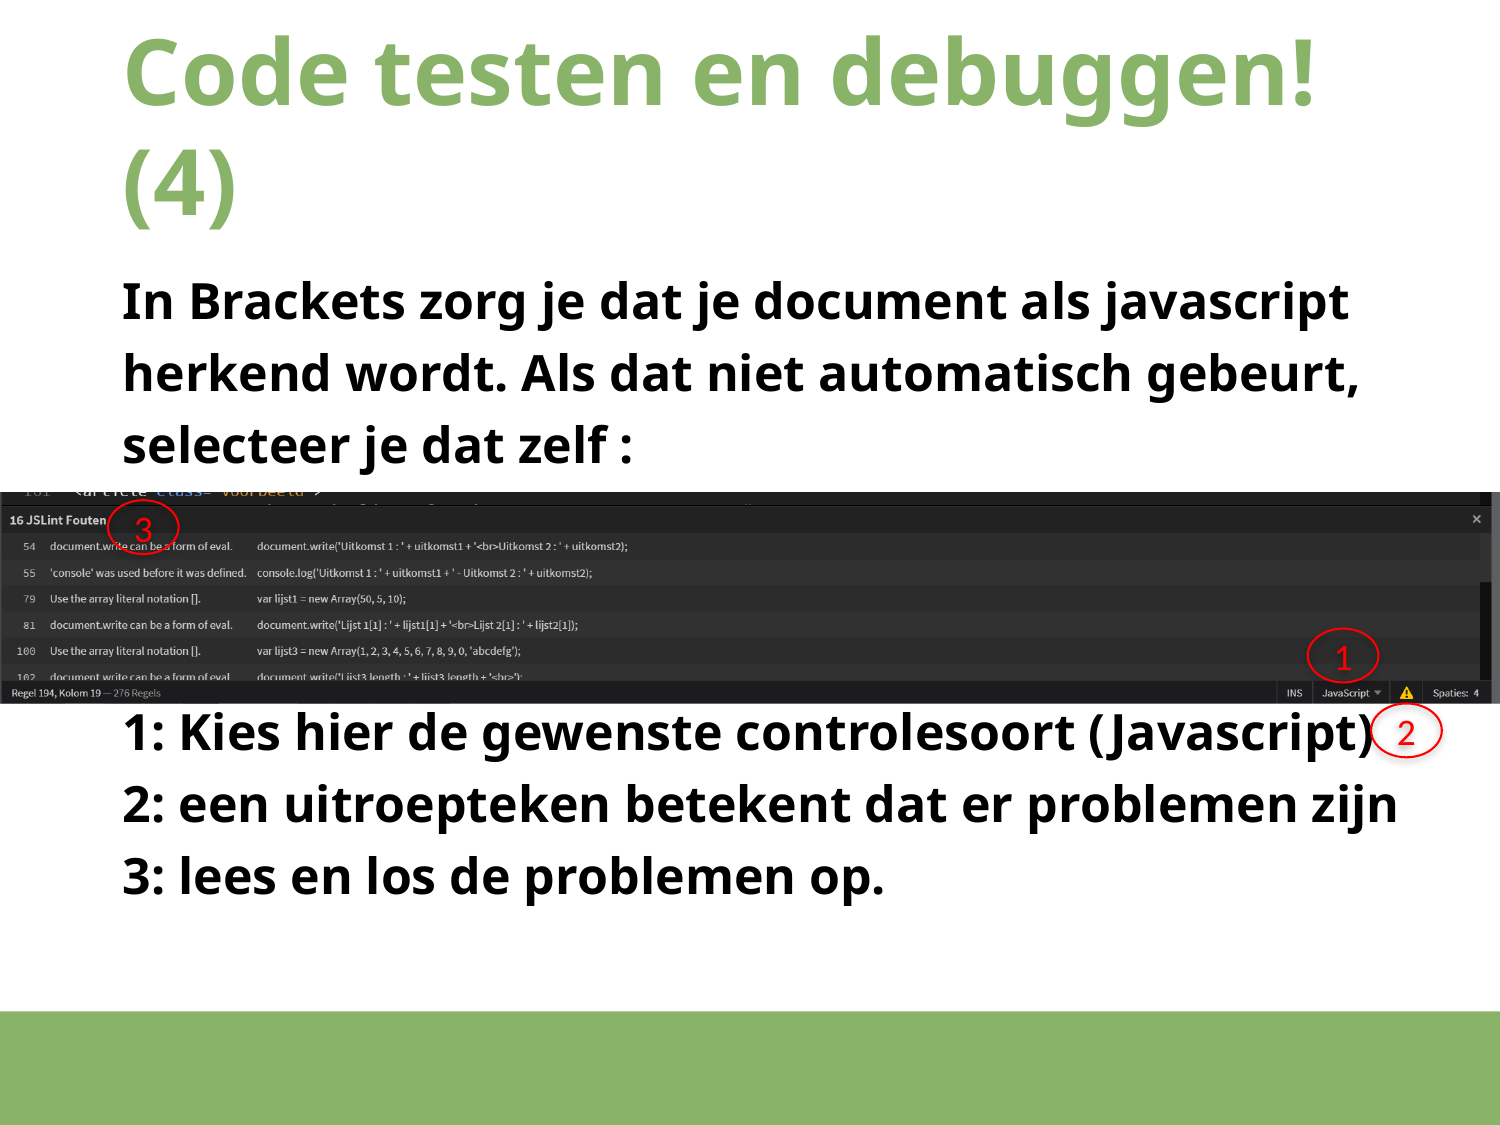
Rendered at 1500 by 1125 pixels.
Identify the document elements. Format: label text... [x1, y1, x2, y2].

picture [0, 492, 1500, 704]
list In Brackets zorg je dat je document als javascript herkend wordt. Als dat niet automatisch gebeurt, selecteer je dat zelf : 1: Kies hier de gewenste controlesoort (Javascript) 2: een uitroepteken betekent dat er problemen zijn 3: lees en los de problemen op. [107, 713, 1425, 993]
title Code testen en debuggen! (4) [107, 30, 1425, 218]
text_box 2 [1370, 713, 1443, 759]
list In Brackets zorg je dat je document als javascript herkend wordt. Als dat niet automatisch gebeurt, selecteer je dat zelf : 1: Kies hier de gewenste controlesoort (Javascript) 2: een uitroepteken betekent dat er problemen zijn 3: lees en los de problemen op. [107, 249, 1425, 490]
